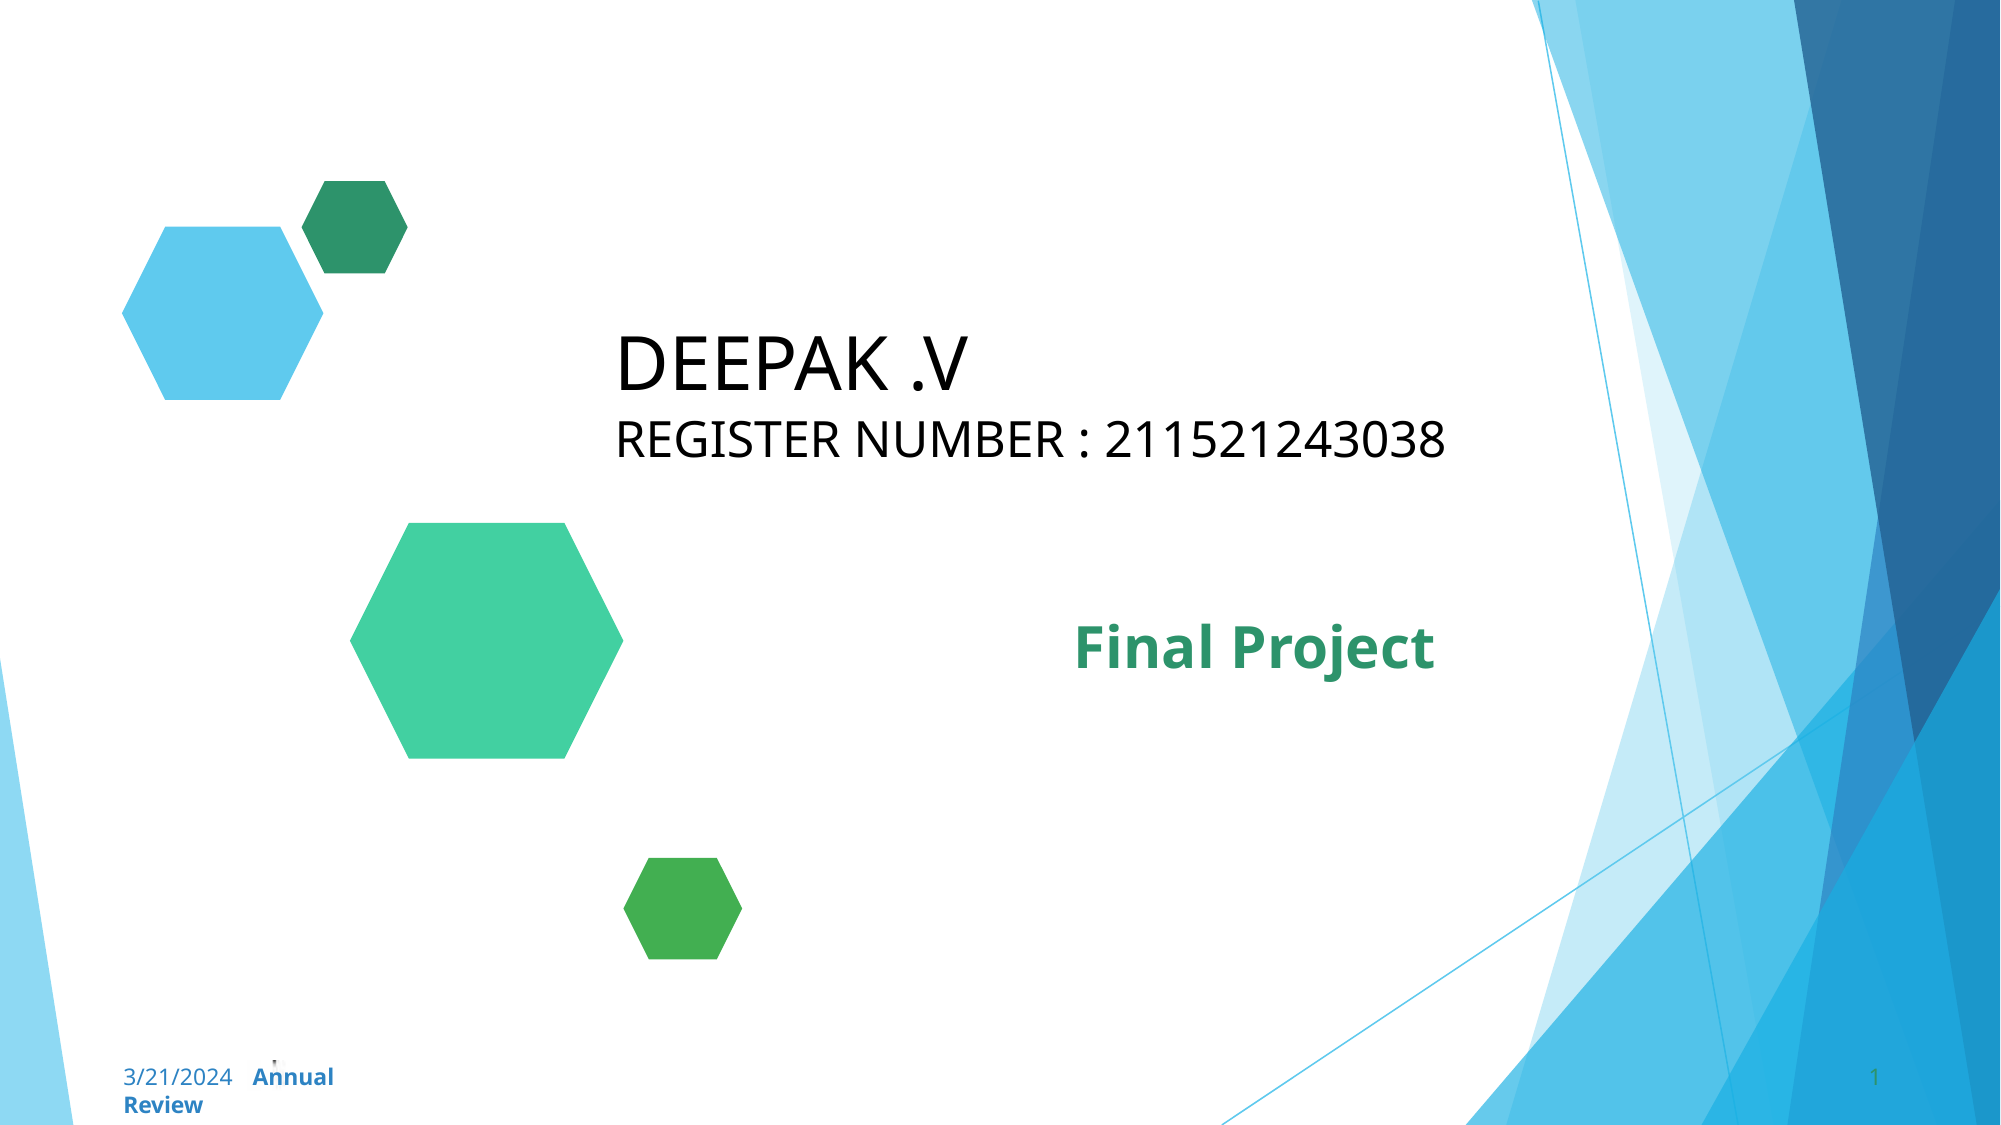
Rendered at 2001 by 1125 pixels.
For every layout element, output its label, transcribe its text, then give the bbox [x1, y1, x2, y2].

text_box [623, 857, 743, 960]
text_box Final Project [1058, 603, 2000, 758]
text_box [349, 522, 624, 759]
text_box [121, 180, 408, 401]
picture [110, 1060, 463, 1094]
slide_number 1 [1849, 1061, 1890, 1125]
text_box DEEPAK .V REGISTER NUMBER : 211521243038 [462, 313, 1666, 468]
text_box 3/21/2024 Annual Review [121, 1103, 417, 1118]
